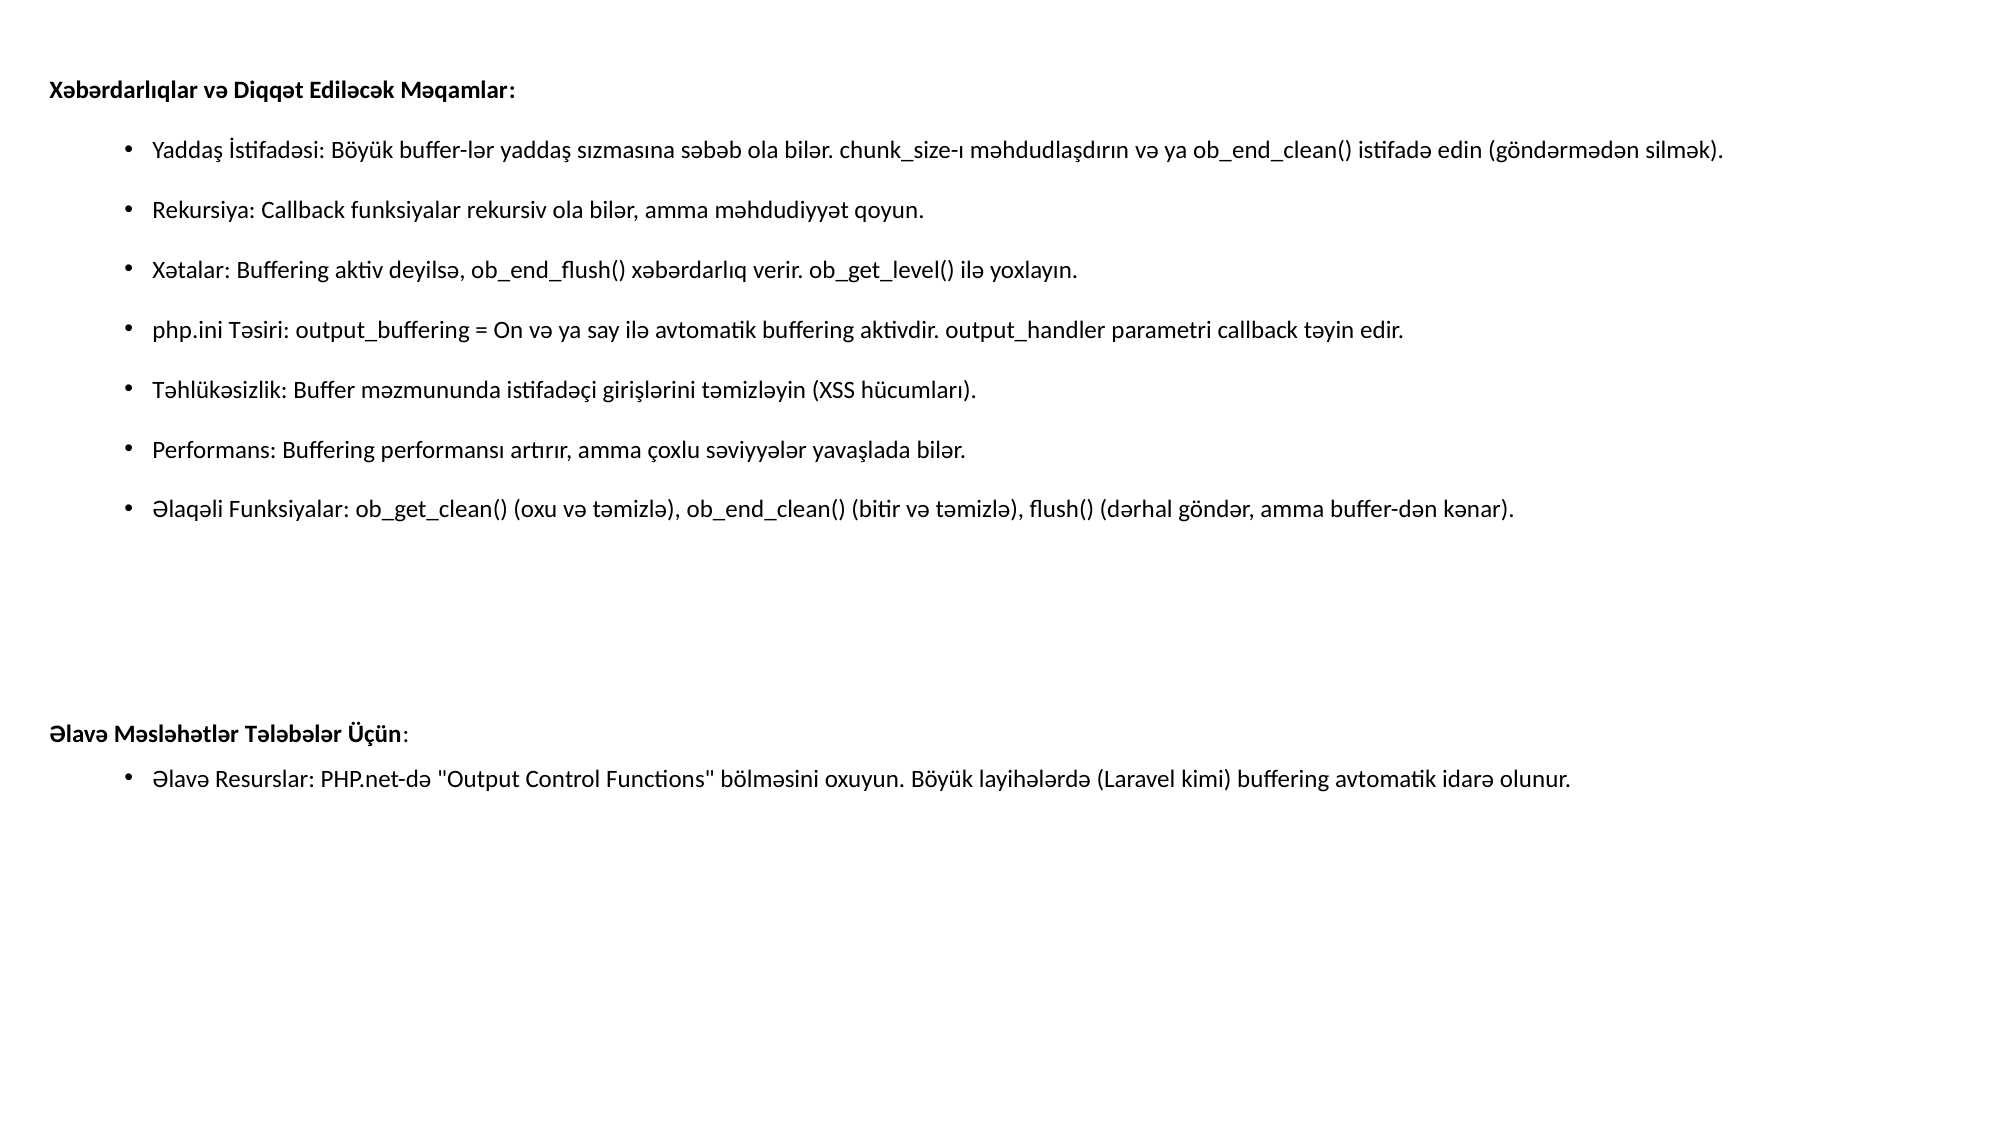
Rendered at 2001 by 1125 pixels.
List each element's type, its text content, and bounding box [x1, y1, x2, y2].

text_box Xəbərdarlıqlar və Diqqət Ediləcək Məqamlar: Yaddaş İstifadəsi: Böyük buffer-lər yaddaş sızmasına səbəb ola bilər. chunk_size-ı məhdudlaşdırın və ya ob_end_clean() istifadə edin (göndərmədən silmək). Rekursiya: Callback funksiyalar rekursiv ola bilər, amma məhdudiyyət qoyun. Xətalar: Buffering aktiv deyilsə, ob_end_flush() xəbərdarlıq verir. ob_get_level() ilə yoxlayın. php.ini Təsiri: output_buffering = On və ya say ilə avtomatik buffering aktivdir. output_handler parametri callback təyin edir. Təhlükəsizlik: Buffer məzmununda istifadəçi girişlərini təmizləyin (XSS hücumları). Performans: Buffering performansı artırır, amma çoxlu səviyyələr yavaşlada bilər. Əlaqəli Funksiyalar: ob_get_clean() (oxu və təmizlə), ob_end_clean() (bitir və təmizlə), flush() (dərhal göndər, amma buffer-dən kənar). Əlavə Məsləhətlər Tələbələr Üçün: Əlavə Resurslar: PHP.net-də "Output Control Functions" bölməsini oxuyun. Böyük layihələrdə (Laravel kimi) buffering avtomatik idarə olunur. [34, 51, 1966, 800]
